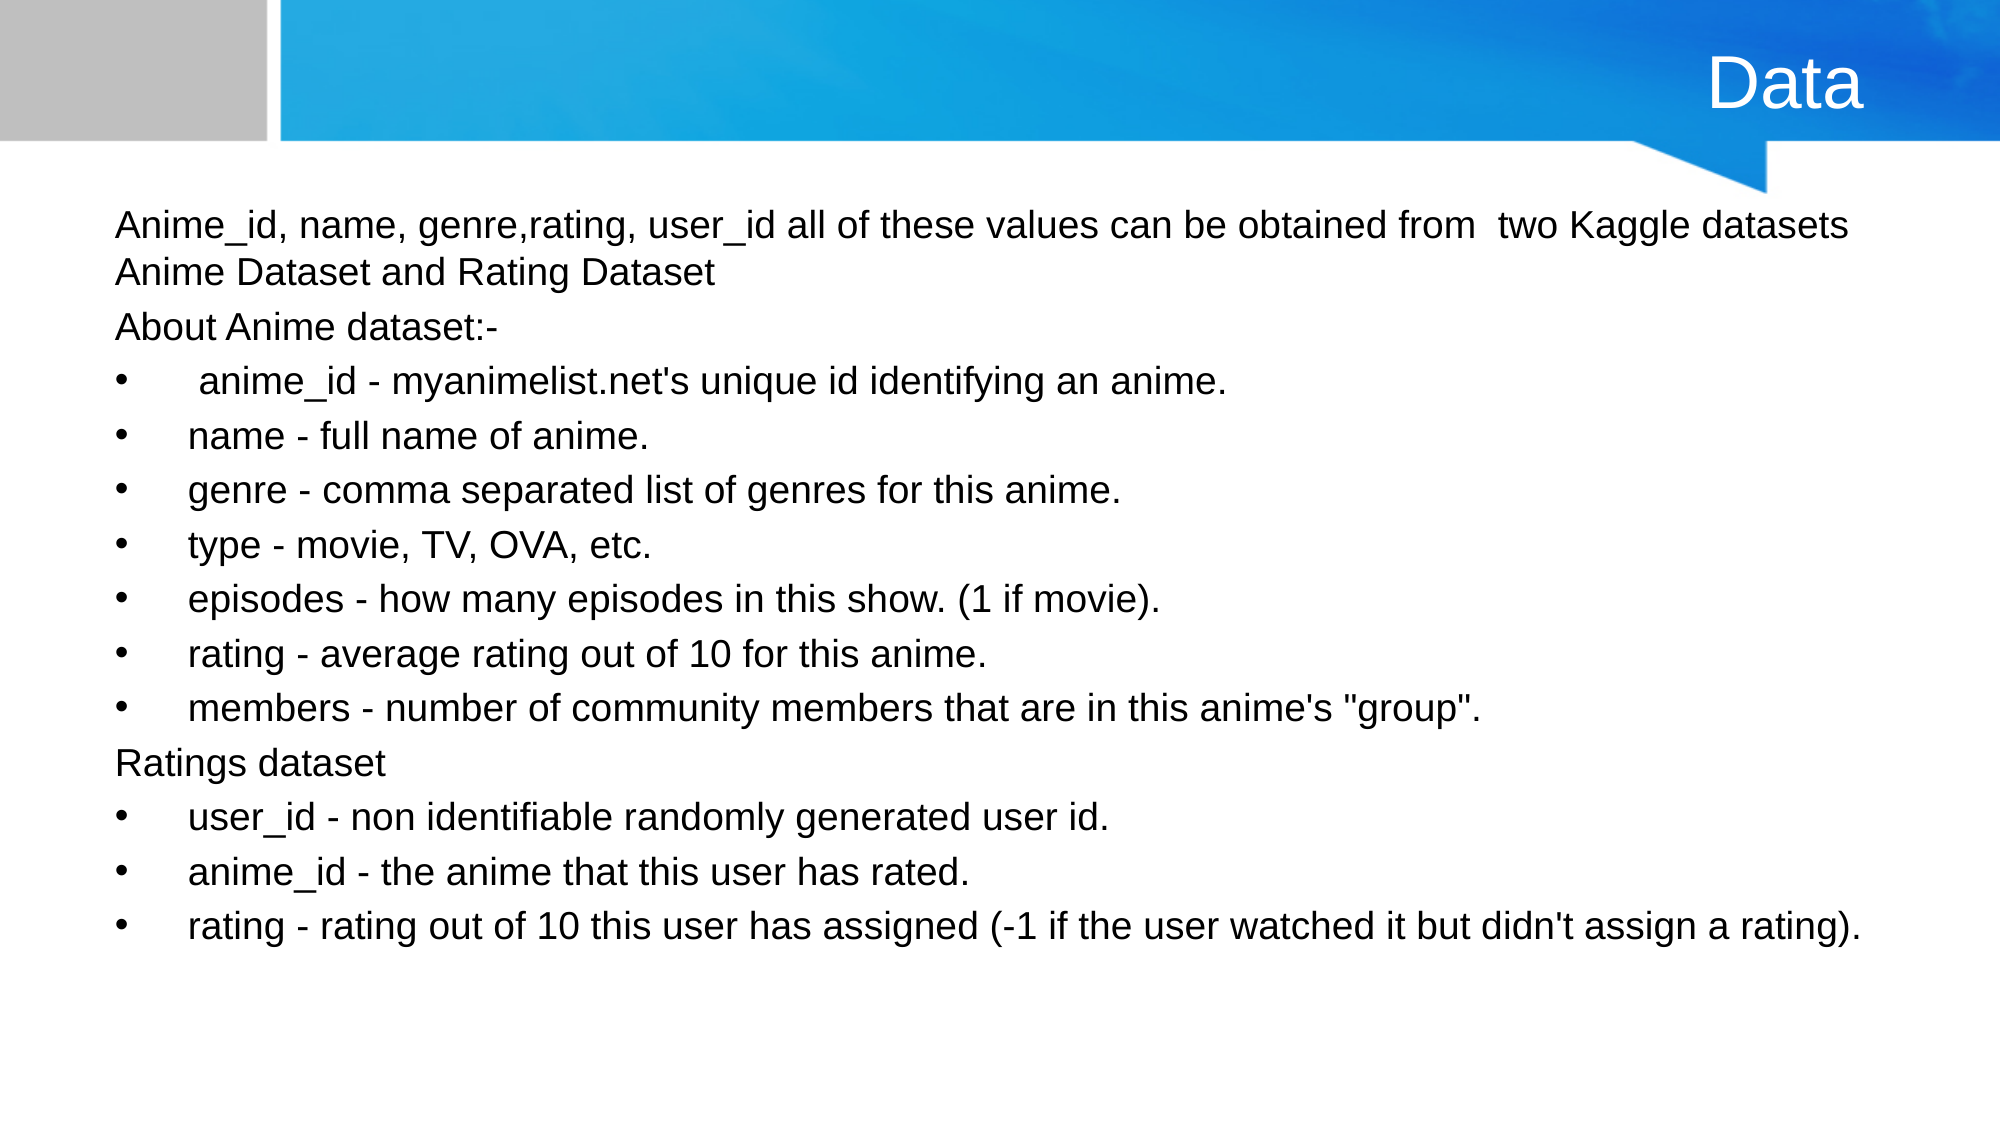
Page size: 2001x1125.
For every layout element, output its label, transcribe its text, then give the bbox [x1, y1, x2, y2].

title Data [99, 30, 1901, 127]
list Anime_id, name, genre,rating, user_id all of these values can be obtained from two Kaggle datasets Anime Dataset and Rating Dataset About Anime dataset:- anime_id - myanimelist.net's unique id identifying an anime. name - full name of anime. genre - comma separated list of genres for this anime. type - movie, TV, OVA, etc. episodes - how many episodes in this show. (1 if movie). rating - average rating out of 10 for this anime. members - number of community members that are in this anime's "group". Ratings dataset user_id - non identifiable randomly generated user id. anime_id - the anime that this user has rated. rating - rating out of 10 this user has assigned (-1 if the user watched it but didn't assign a rating). [99, 192, 1901, 1006]
picture [0, 0, 2000, 1125]
